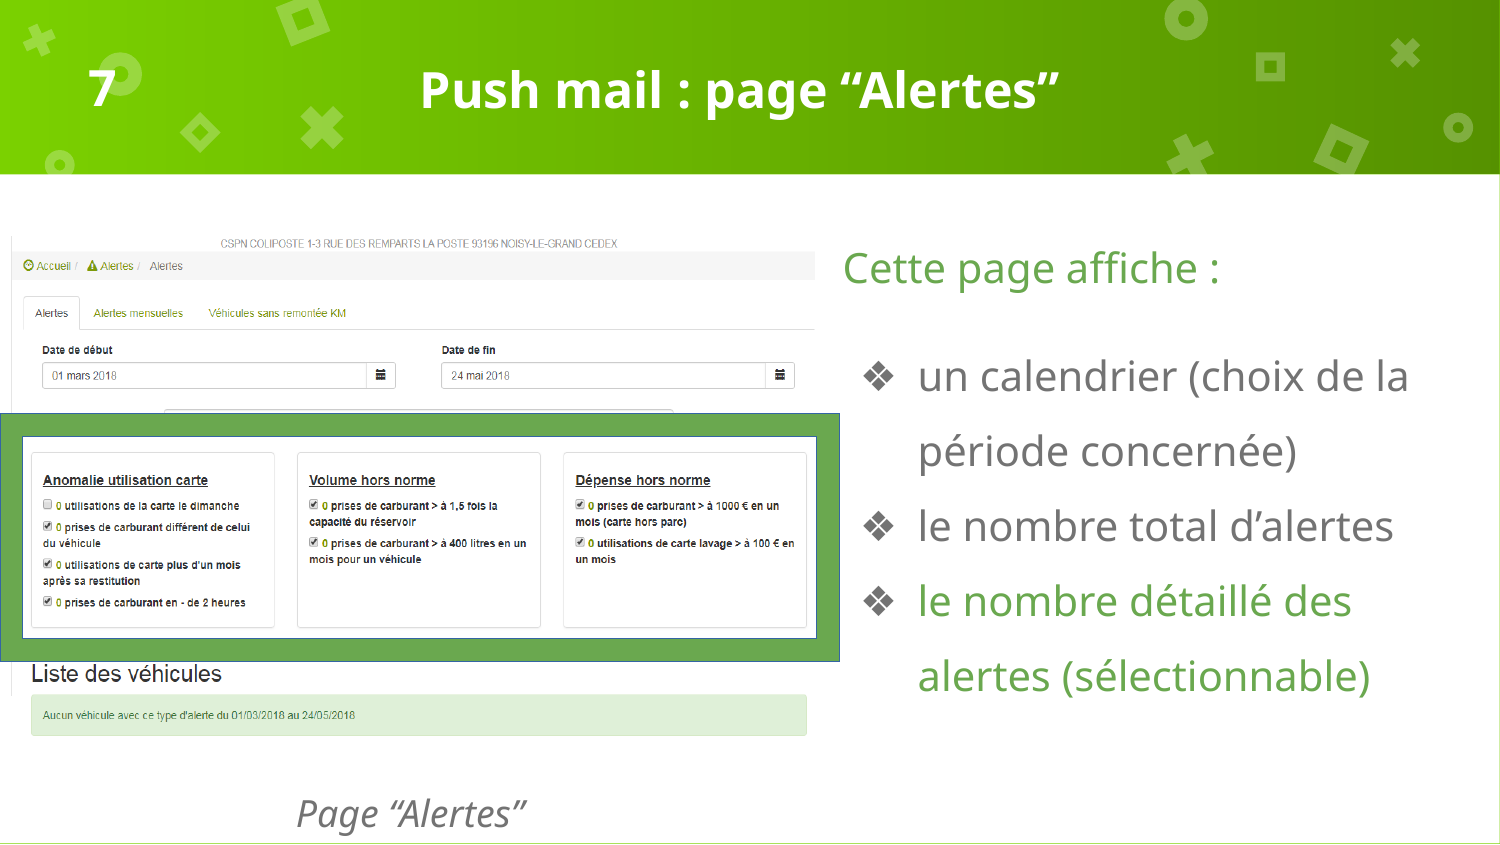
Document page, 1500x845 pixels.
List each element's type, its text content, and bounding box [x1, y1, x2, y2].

text_box 7 [16, 2, 189, 171]
text_box Page “Alertes” [281, 768, 555, 827]
text_box Push mail : page “Alertes” [16, 2, 1464, 174]
picture [11, 235, 815, 750]
text_box [819, 413, 840, 662]
text_box Cette page affiche : un calendrier (choix de la période concernée) le nombre total d’alertes le nombre détaillé des alertes (sélectionnable) [827, 201, 1473, 833]
text_box [0, 413, 6, 662]
